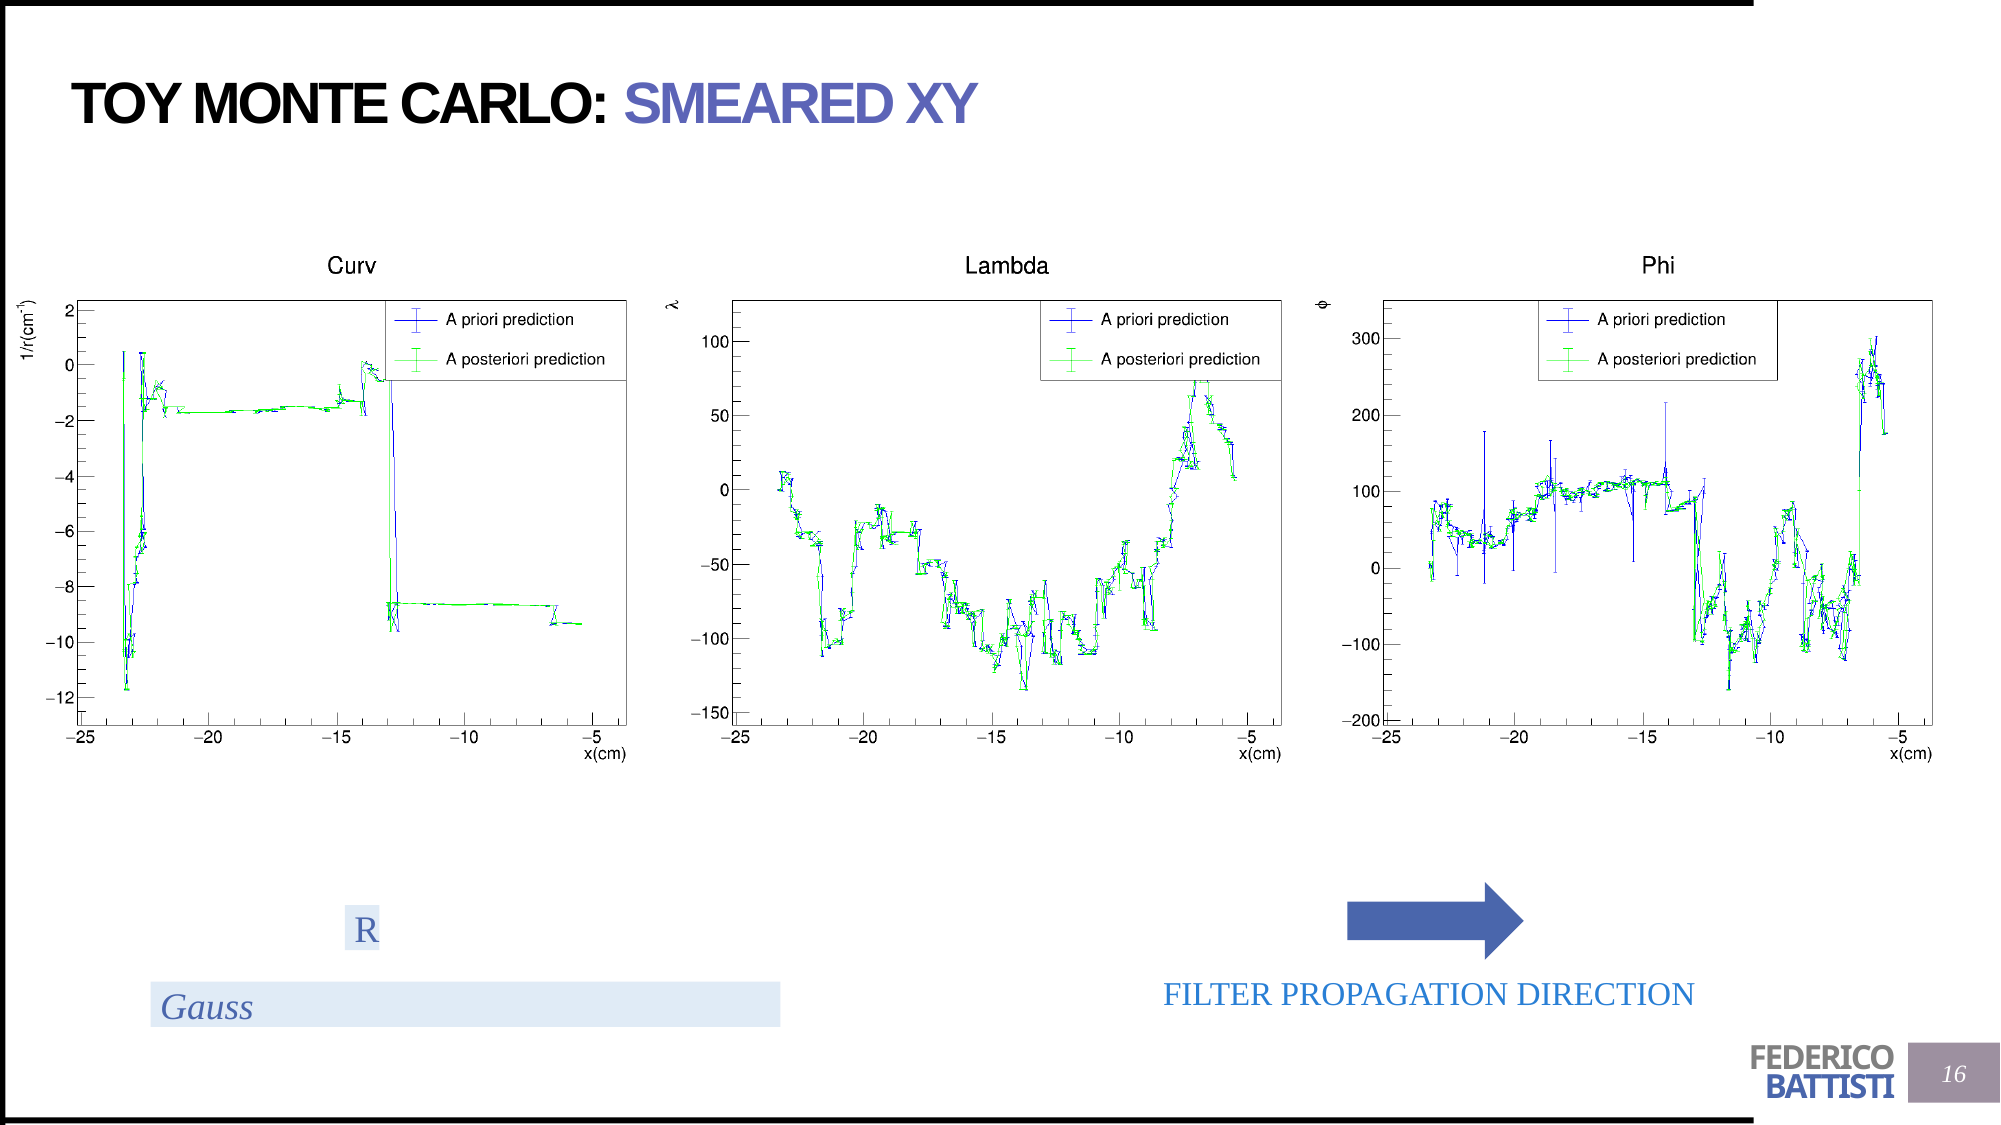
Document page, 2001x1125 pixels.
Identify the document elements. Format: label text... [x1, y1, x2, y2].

title Toy monte carlo: SMEARED XY [70, 67, 1781, 142]
text_box [1347, 882, 1524, 960]
text_box FILTER PROPAGATION DIRECTION [1148, 965, 1723, 1020]
slide_number 16 [1931, 1050, 1977, 1096]
picture [9, 247, 2000, 778]
